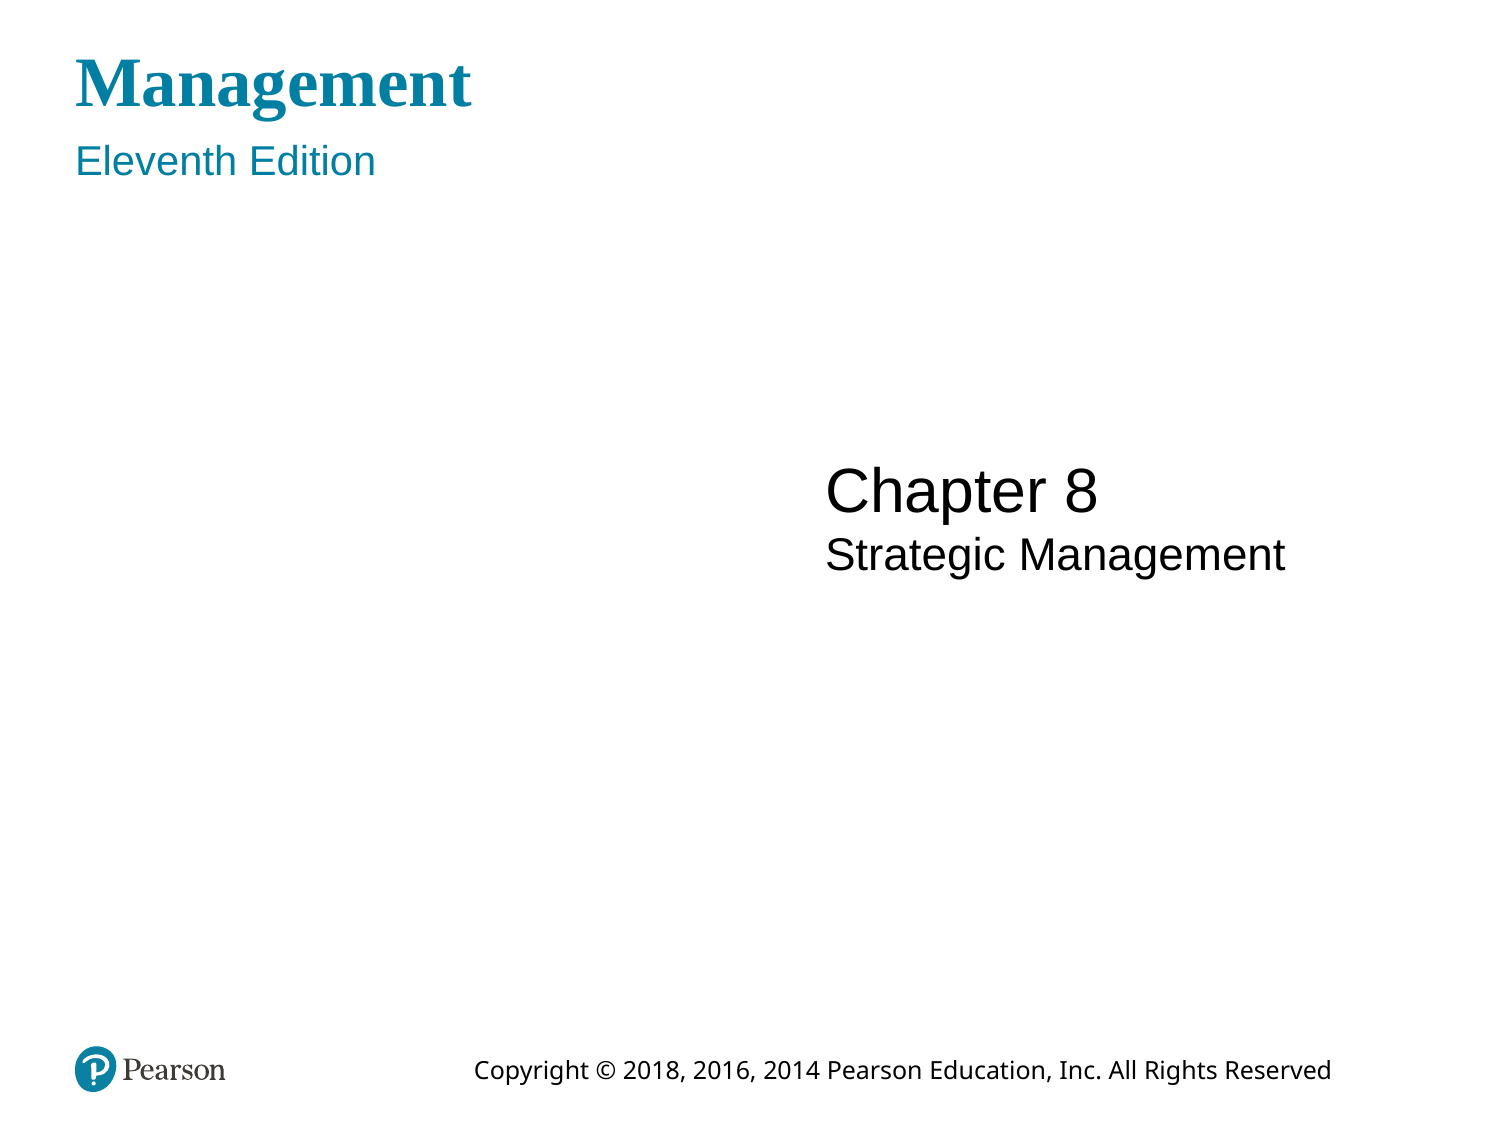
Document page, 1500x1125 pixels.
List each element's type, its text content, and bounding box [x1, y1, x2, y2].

list Eleventh Edition [75, 133, 1425, 213]
list Copyright © 2018, 2016, 2014 Pearson Education, Inc. All Rights Reserved [473, 1054, 1437, 1100]
list Chapter 8 [825, 262, 1425, 525]
title Management [75, 35, 1425, 133]
list Strategic Management [825, 525, 1425, 1005]
